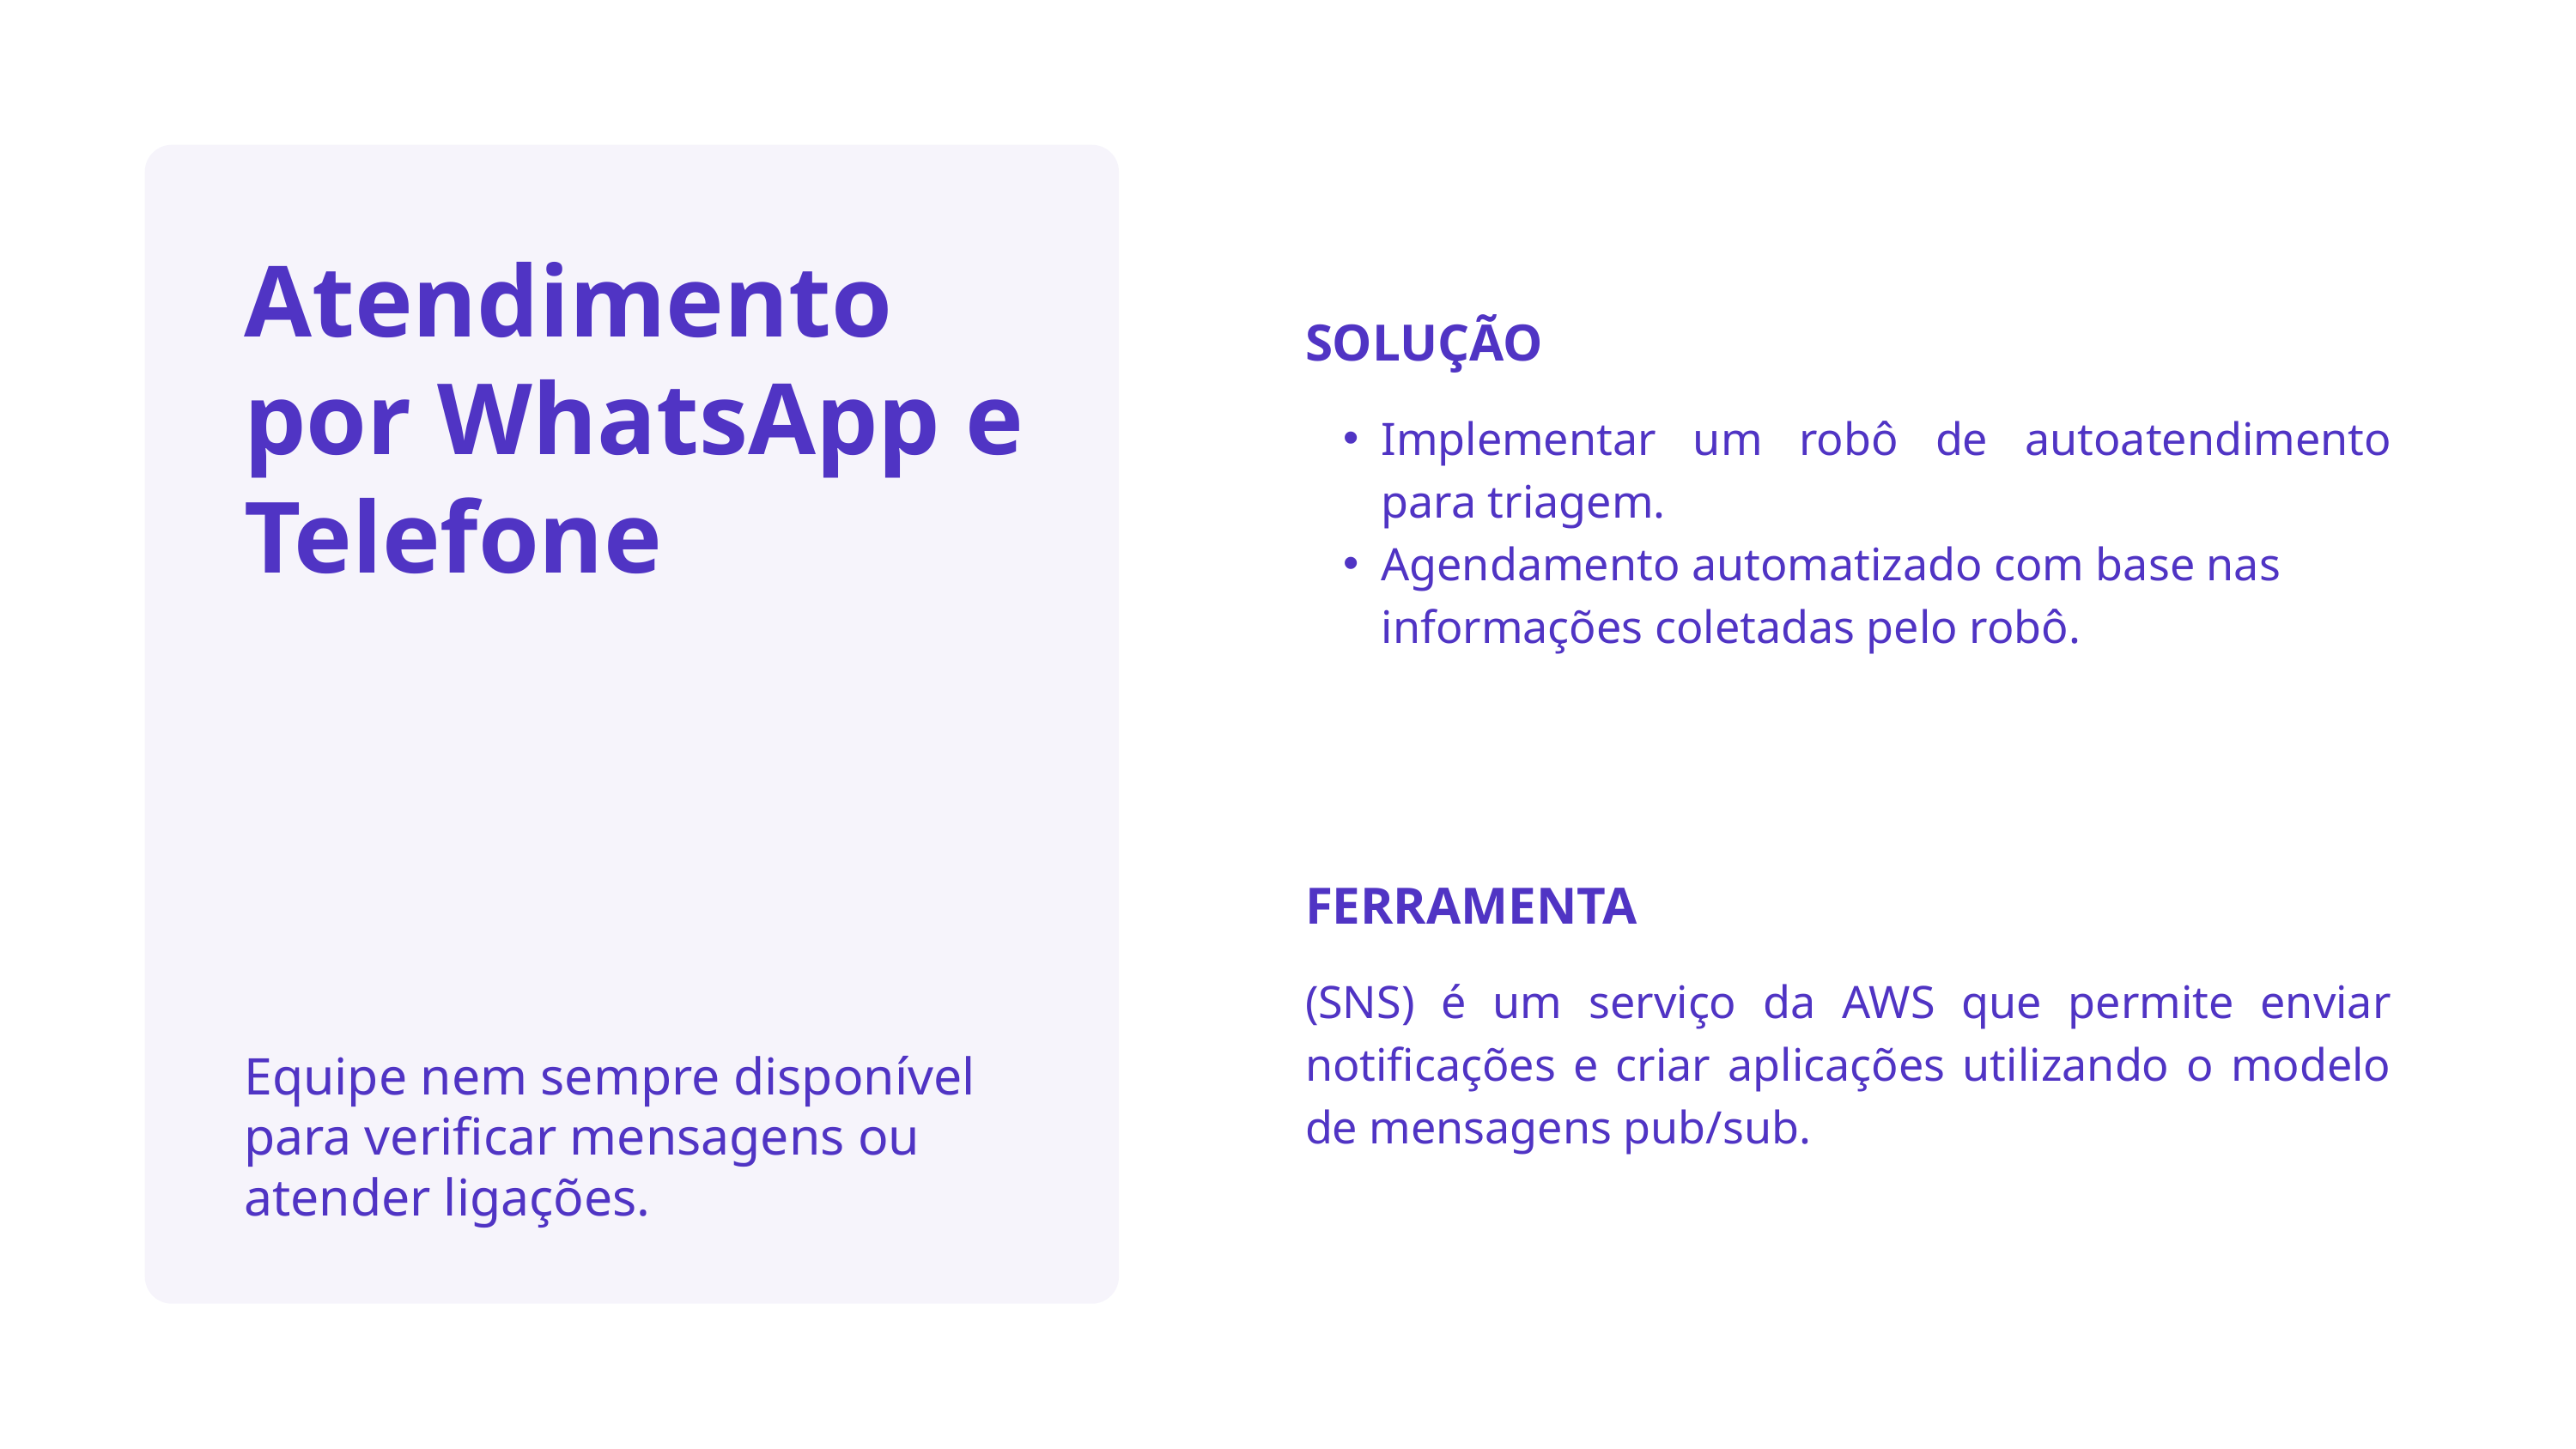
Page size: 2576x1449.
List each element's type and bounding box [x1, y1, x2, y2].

text_box [144, 144, 1120, 1304]
text_box [1304, 306, 2392, 1147]
